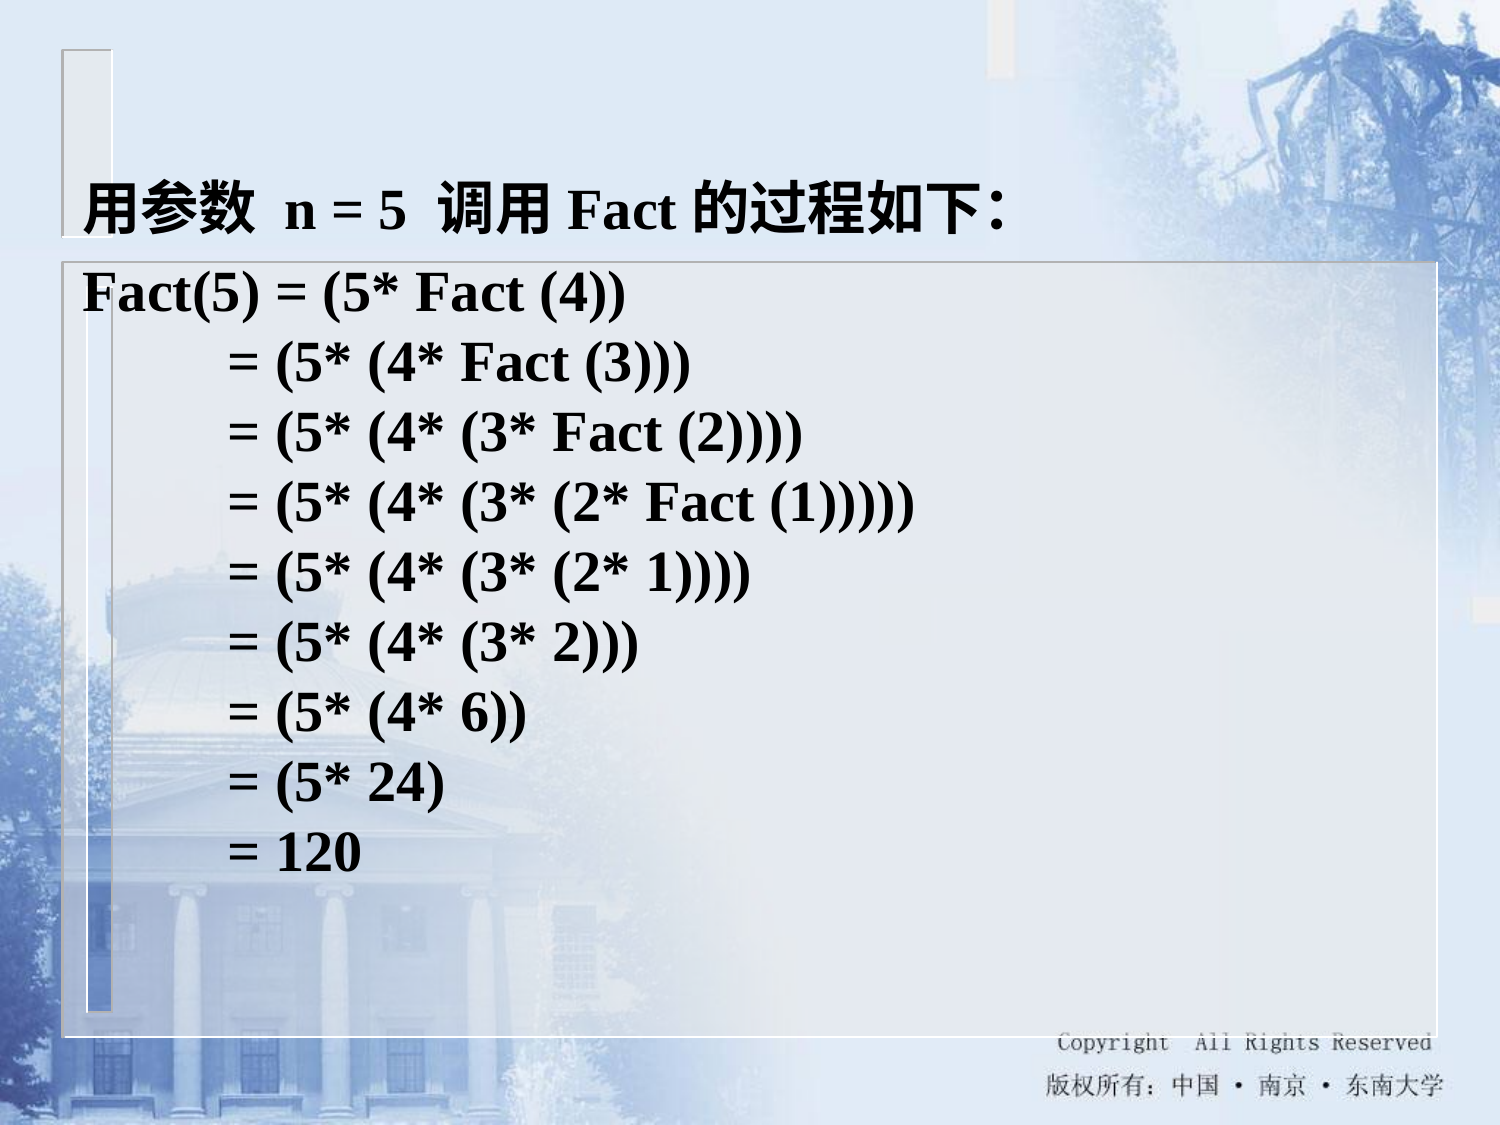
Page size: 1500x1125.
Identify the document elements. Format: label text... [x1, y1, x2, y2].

picture [0, 0, 1500, 1125]
picture [88, 891, 111, 1011]
text_box 用参数 n = 5 调用Fact的过程如下： Fact(5) = (5* Fact (4)) = (5* (4* Fact (3))) = (5* (4* (3* Fact (2)))) = (5* (4* (3* (2* Fact (1))))) = (5* (4* (3* (2* 1)))) = (5* (4* (3* 2))) = (5* (4* 6)) = (5* 24) = 120 [67, 163, 1500, 891]
